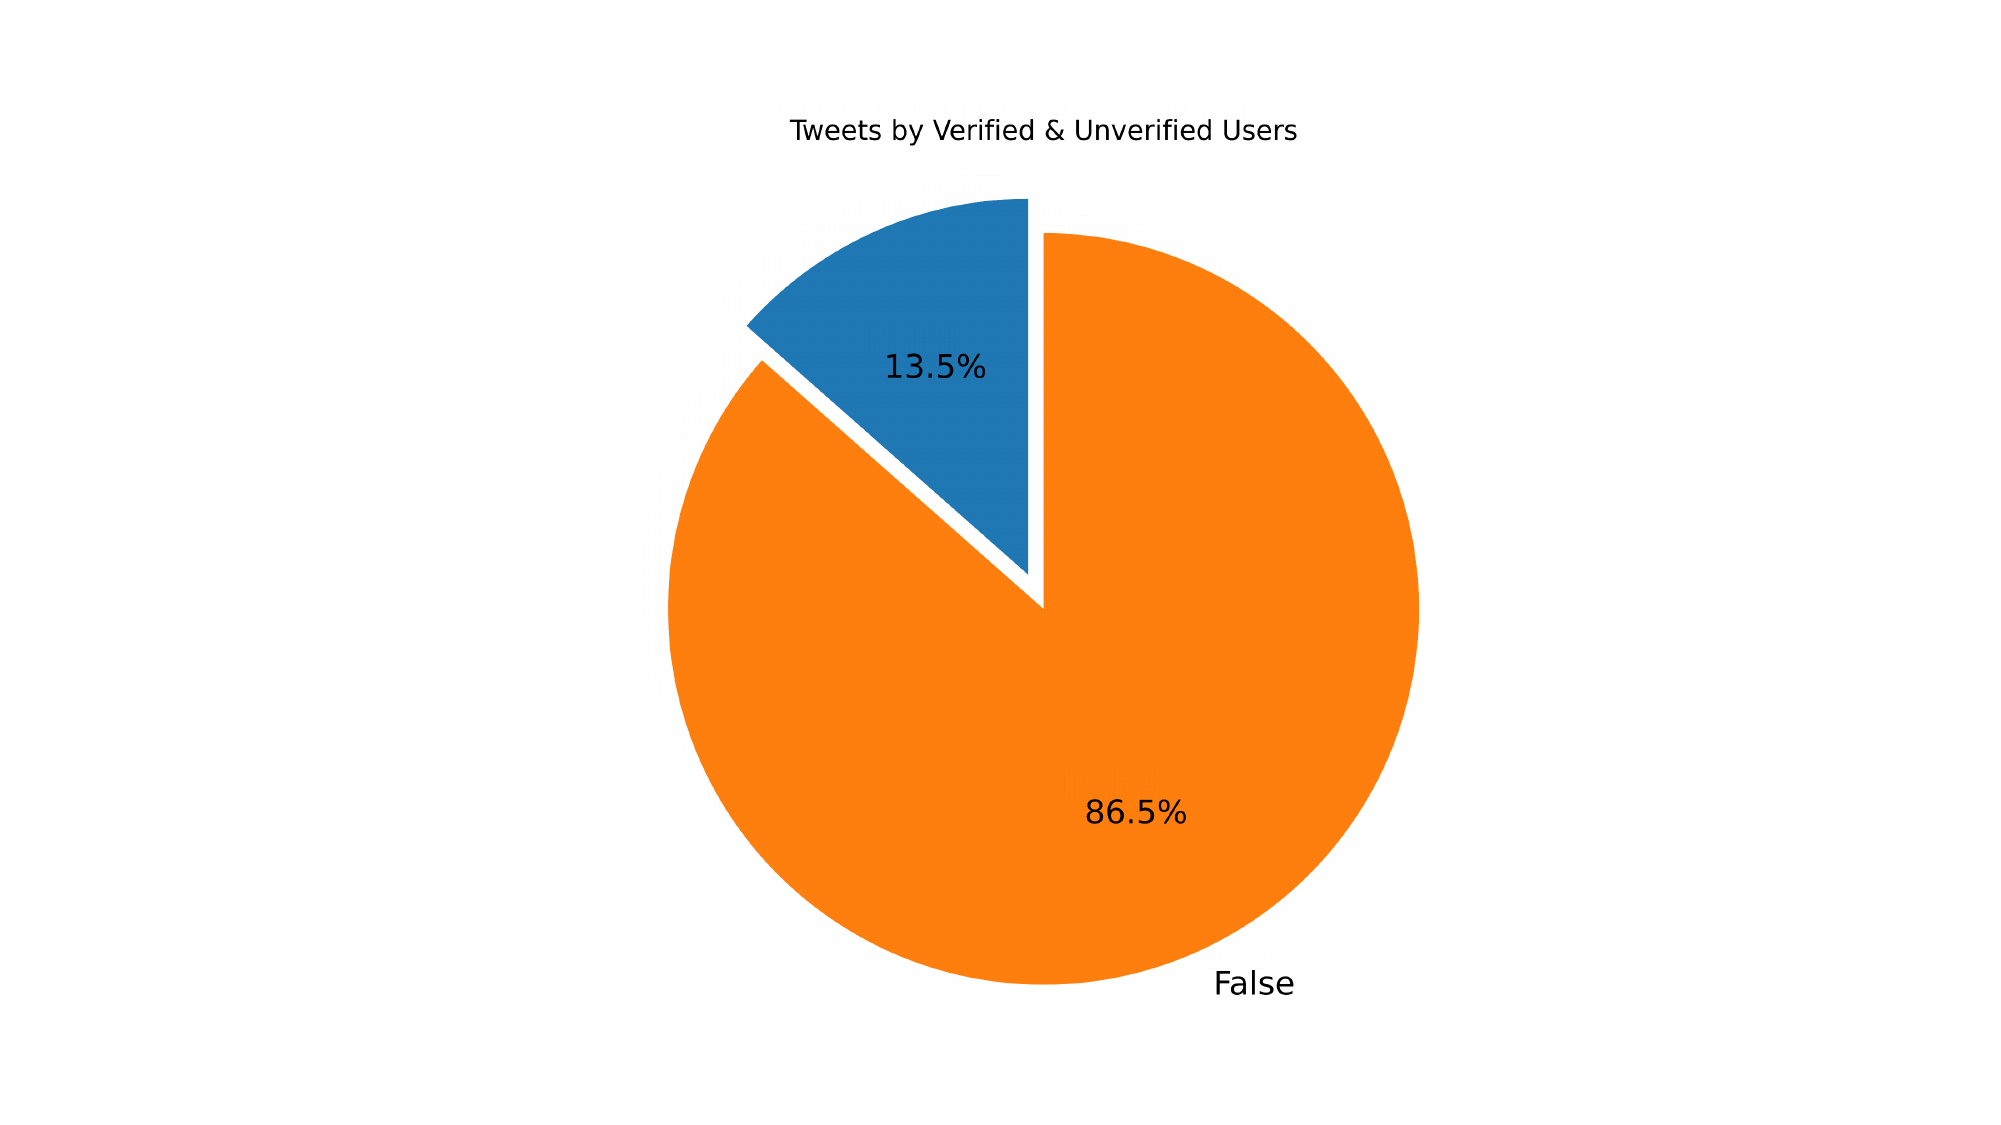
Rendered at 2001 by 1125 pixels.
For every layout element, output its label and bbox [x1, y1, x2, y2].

picture [249, 0, 1775, 1125]
